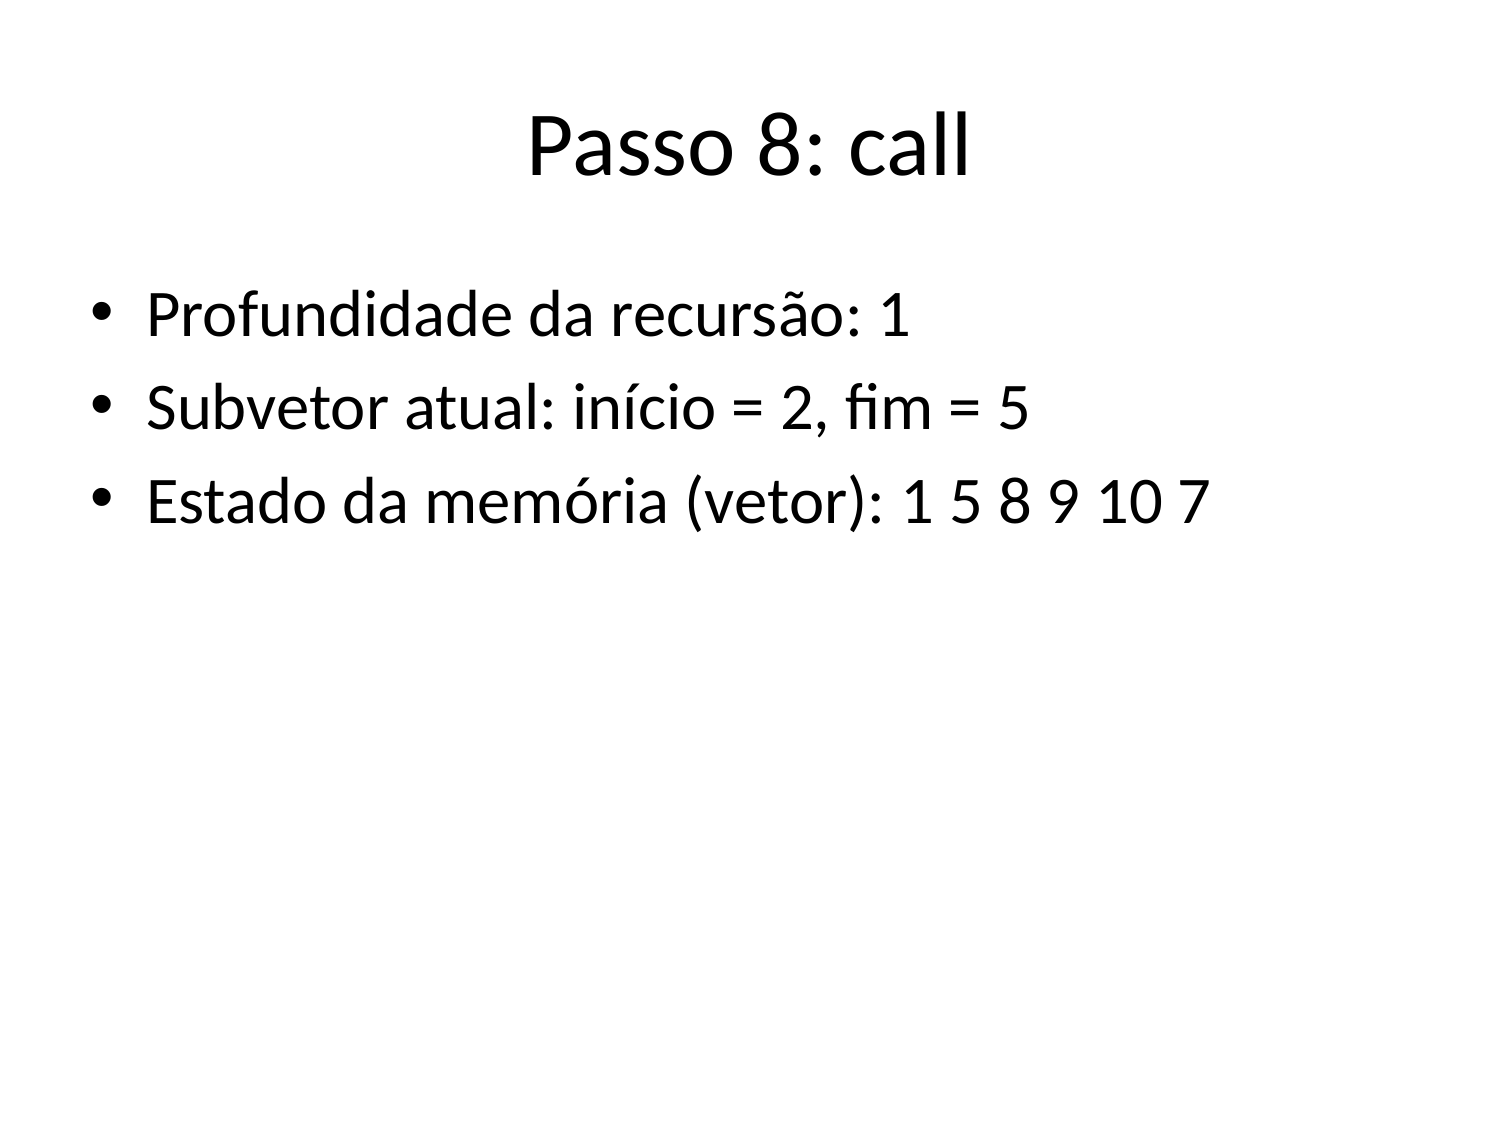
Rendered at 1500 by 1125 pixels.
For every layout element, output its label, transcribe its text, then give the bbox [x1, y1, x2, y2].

list Profundidade da recursão: 1 Subvetor atual: início = 2, fim = 5 Estado da memória (vetor): 1 5 8 9 10 7 [75, 262, 1425, 1005]
title Passo 8: call [75, 45, 1425, 233]
